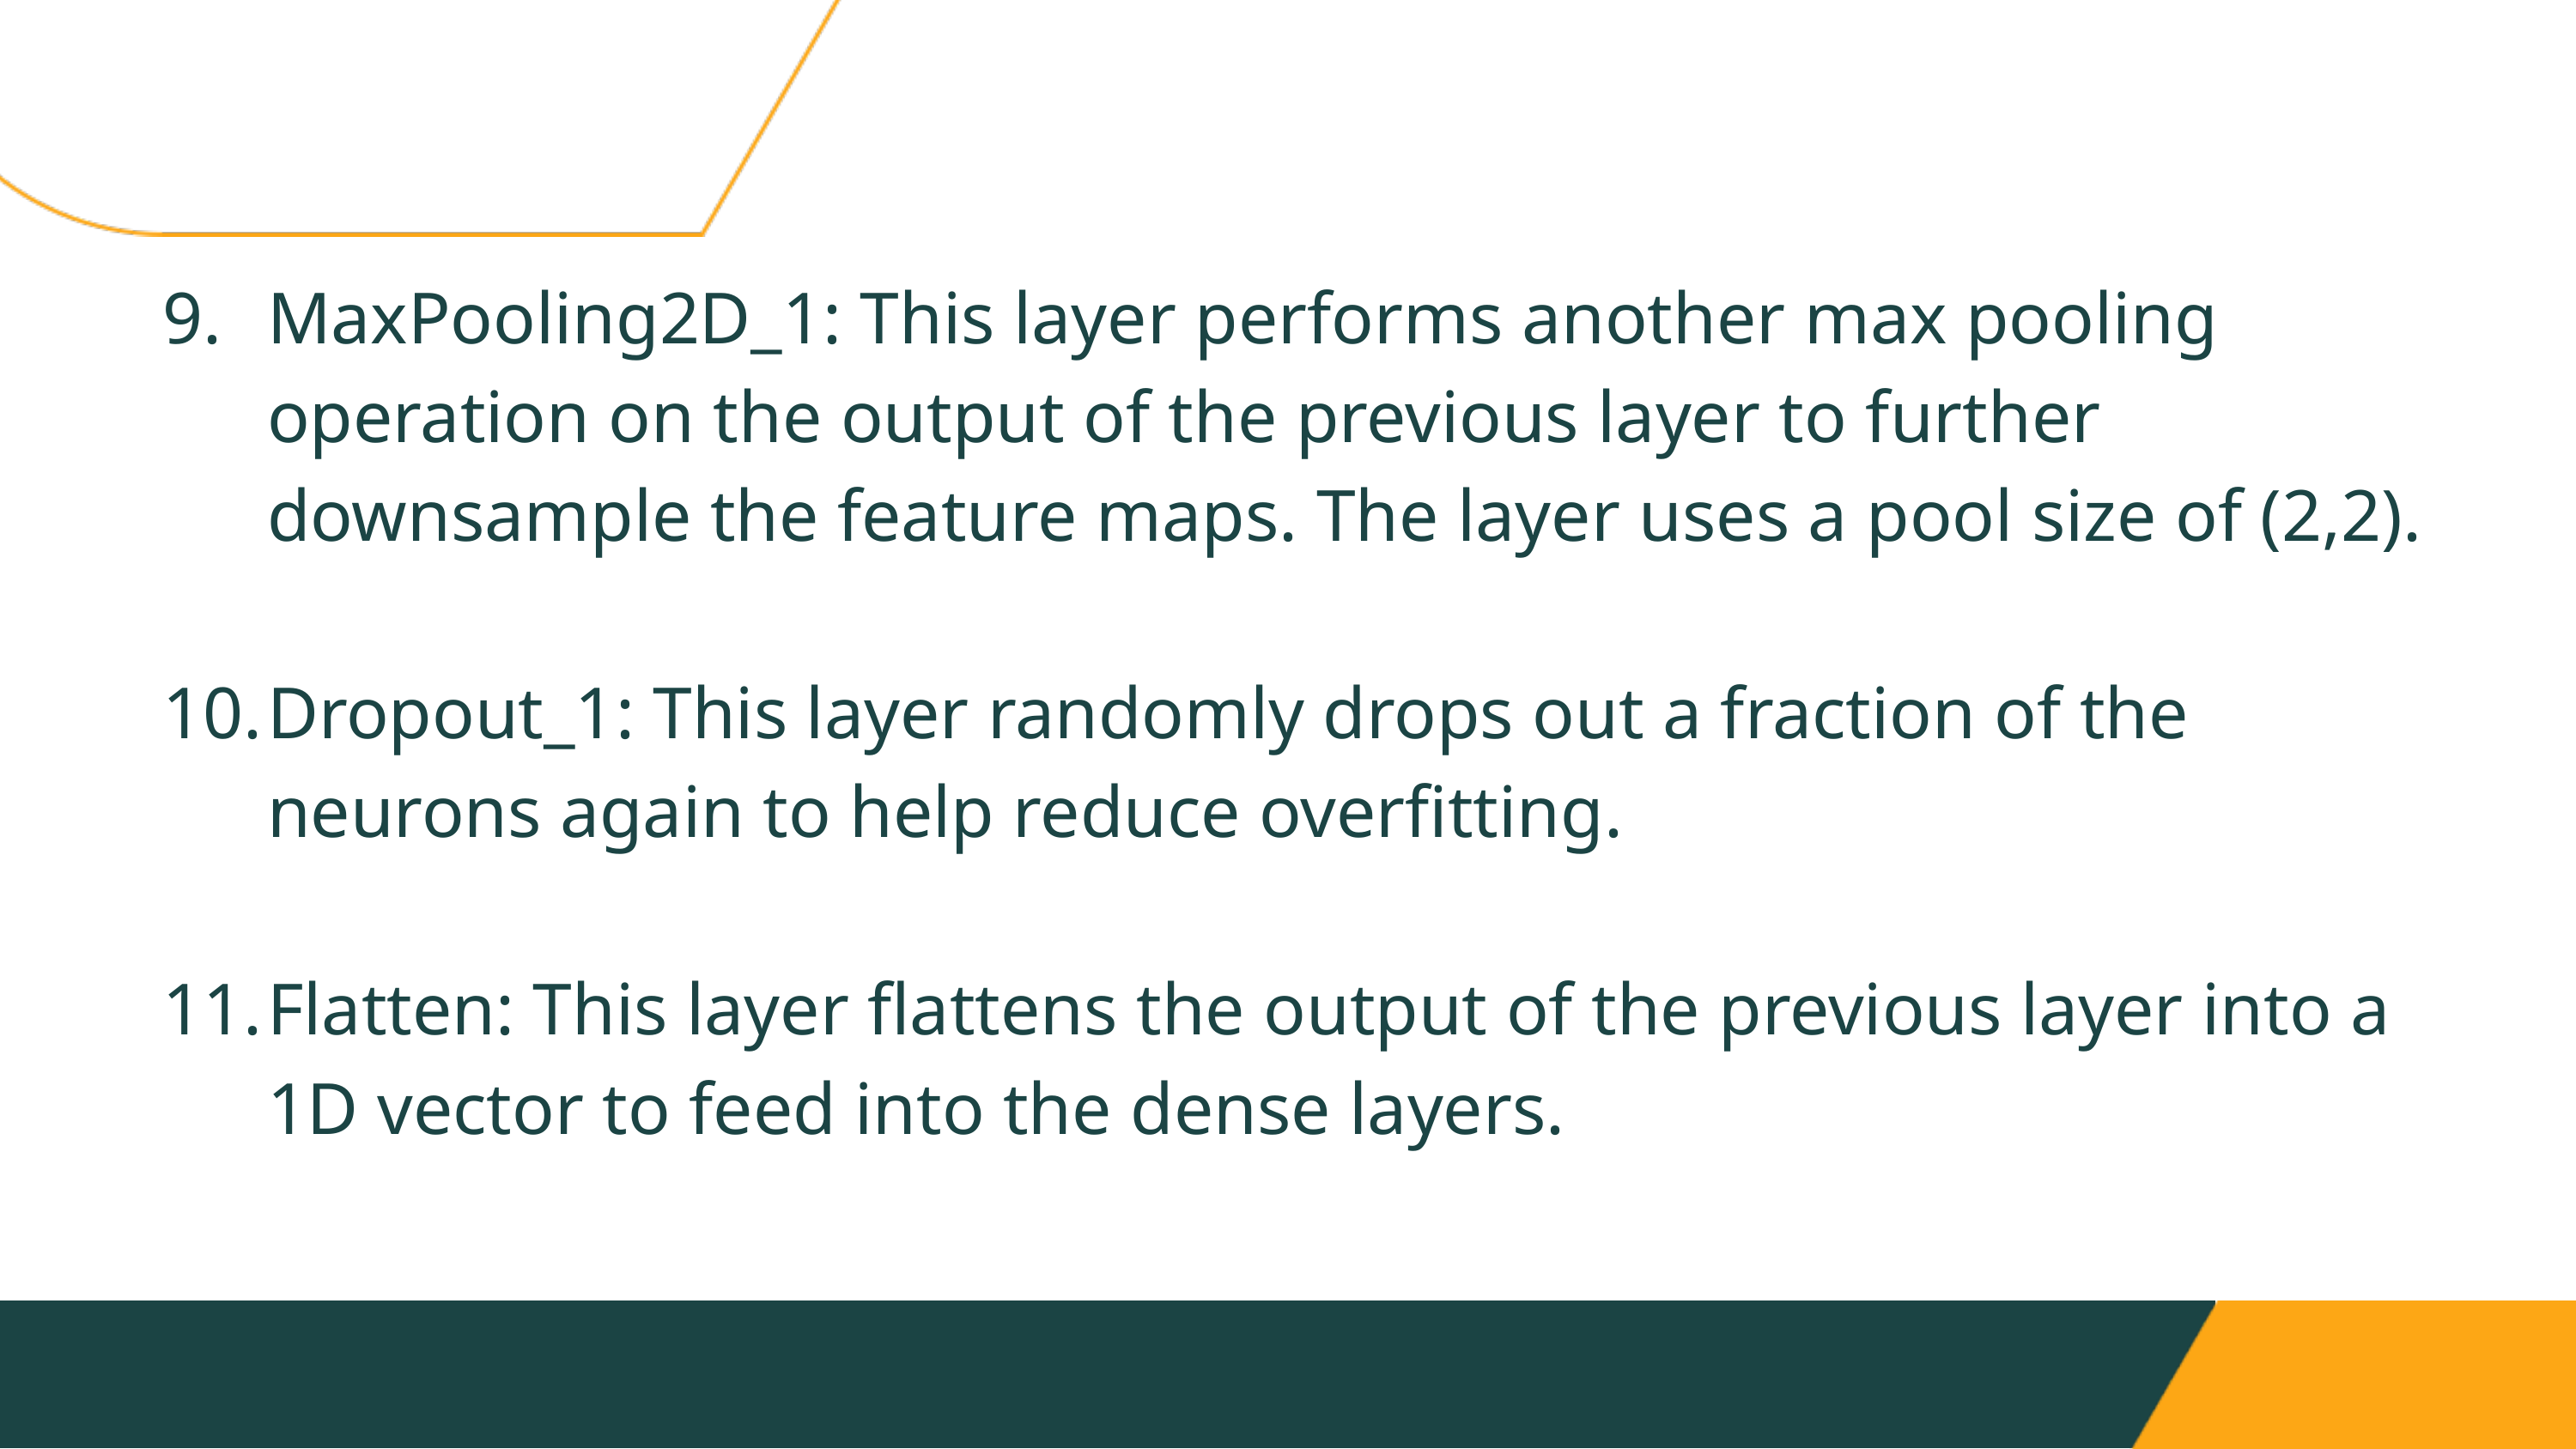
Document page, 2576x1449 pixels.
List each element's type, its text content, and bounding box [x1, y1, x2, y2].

text_box MaxPooling2D_1: This layer performs another max pooling operation on the output of the previous layer to further downsample the feature maps. The layer uses a pool size of (2,2). Dropout_1: This layer randomly drops out a fraction of the neurons again to help reduce overfitting. Flatten: This layer flattens the output of the previous layer into a 1D vector to feed into the dense layers. [102, 258, 2458, 1149]
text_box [0, 1300, 1909, 1449]
picture [1910, 1300, 2576, 1449]
picture [0, 0, 975, 237]
